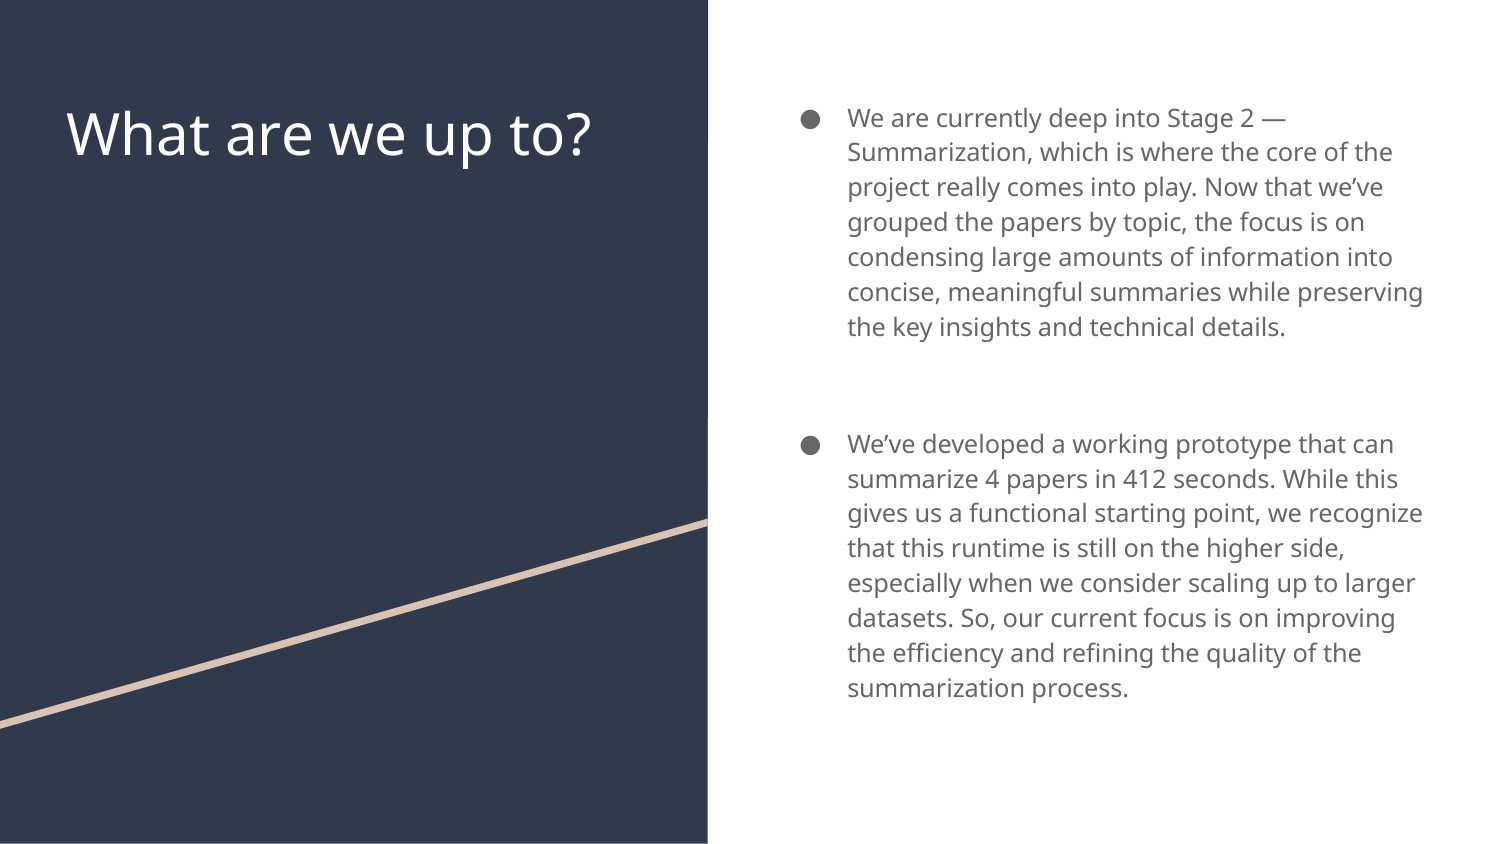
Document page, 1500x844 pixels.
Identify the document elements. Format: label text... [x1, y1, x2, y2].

list We are currently deep into Stage 2 — Summarization, which is where the core of the project really comes into play. Now that we’ve grouped the papers by topic, the focus is on condensing large amounts of information into concise, meaningful summaries while preserving the key insights and technical details. We’ve developed a working prototype that can summarize 4 papers in 412 seconds. While this gives us a functional starting point, we recognize that this runtime is still on the higher side, especially when we consider scaling up to larger datasets. So, our current focus is on improving the efficiency and refining the quality of the summarization process. [761, 82, 1446, 755]
title What are we up to? [51, 82, 660, 494]
